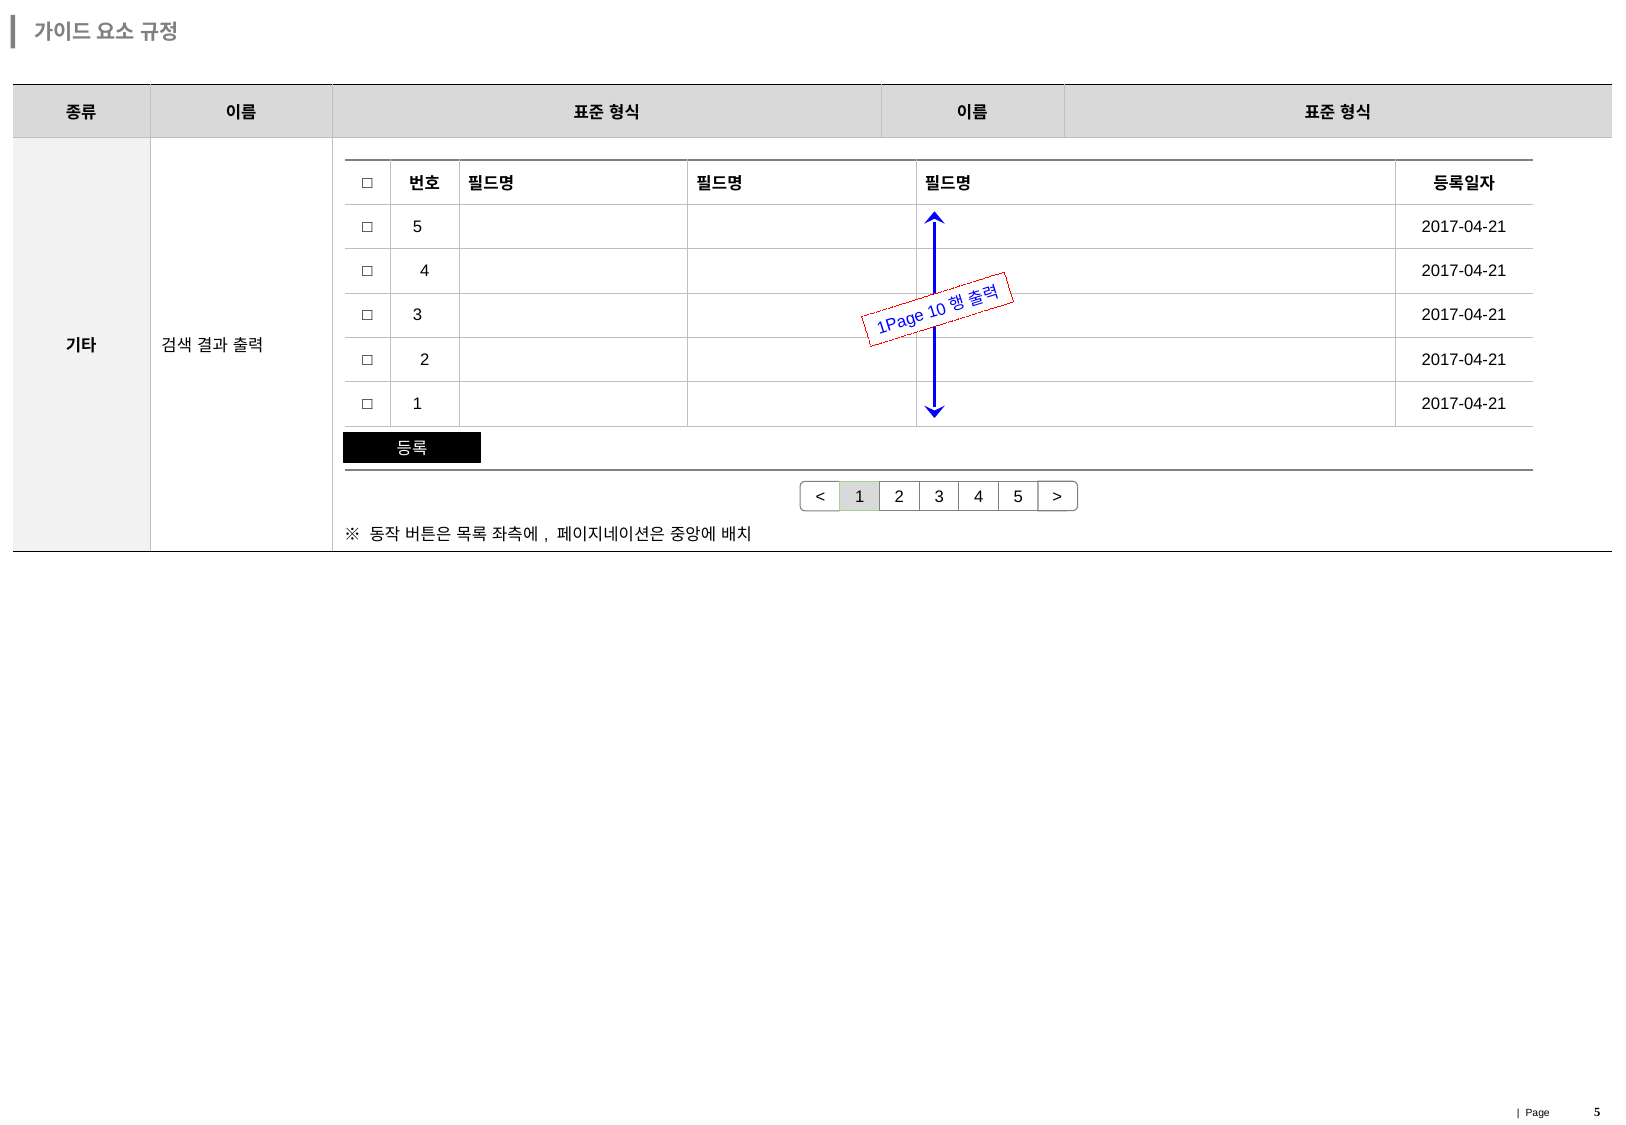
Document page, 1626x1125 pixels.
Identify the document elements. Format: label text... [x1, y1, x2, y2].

table_header 이름 [882, 85, 1064, 137]
table_cell [917, 382, 1395, 426]
table_header 필드명 [688, 161, 916, 204]
table_cell [917, 294, 930, 298]
slide_number 5 [1564, 1098, 1612, 1125]
table_cell [688, 205, 916, 248]
table_cell 2017-04-21 [1396, 338, 1533, 381]
table_cell □ [345, 205, 390, 248]
table_cell 2017-04-21 [1396, 249, 1533, 293]
table_cell [936, 338, 1395, 381]
table_cell [460, 249, 687, 293]
text_box 1Page 10행 출력 [935, 272, 1014, 327]
table_cell [345, 427, 1533, 469]
table_cell [917, 338, 933, 381]
table_header 필드명 [460, 161, 687, 204]
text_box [800, 481, 1078, 511]
table_cell [460, 205, 687, 248]
table_cell [688, 294, 916, 337]
table_header 표준 형식 [333, 85, 881, 137]
table_cell 5 [391, 205, 459, 248]
table_header 필드명 [917, 161, 1395, 204]
table_cell [688, 249, 916, 293]
table_cell 2017-04-21 [1396, 382, 1533, 426]
table_cell [917, 205, 1395, 248]
table_cell 1 [391, 382, 459, 426]
table_header 표준 형식 [1065, 85, 1612, 137]
table_cell [688, 338, 916, 381]
table_cell ※ 동작 버튼은 목록 좌측에, 페이지네이션은 중앙에 배치 [333, 138, 1612, 551]
table_cell [460, 338, 687, 381]
table_cell 2017-04-21 [1396, 205, 1533, 248]
table_cell [936, 249, 1395, 293]
table_cell 2017-04-21 [1396, 294, 1533, 337]
table_header □ [345, 161, 390, 204]
table_cell [460, 382, 687, 426]
table_cell □ [345, 382, 390, 426]
table_cell □ [345, 294, 390, 337]
text_box 1Page 10행 출력 [861, 293, 934, 347]
table_cell 검색 결과 출력 [151, 138, 332, 551]
table_cell [688, 382, 916, 426]
text_box 등록 [343, 432, 482, 463]
table_cell 2 [391, 338, 459, 381]
table_header 종류 [13, 85, 150, 137]
list 가이드 요소 규정 [22, 11, 674, 55]
table_header 번호 [391, 161, 459, 204]
table_cell 4 [391, 249, 459, 293]
table_cell 3 [391, 294, 459, 337]
table_cell [917, 328, 933, 337]
table_header 등록일자 [1396, 161, 1533, 204]
table_header 이름 [151, 85, 332, 137]
table_cell [917, 249, 933, 293]
table_cell □ [345, 338, 390, 381]
table_cell 기타 [13, 138, 150, 551]
table_cell □ [345, 249, 390, 293]
table_cell [936, 294, 1395, 337]
table_cell [460, 294, 687, 337]
